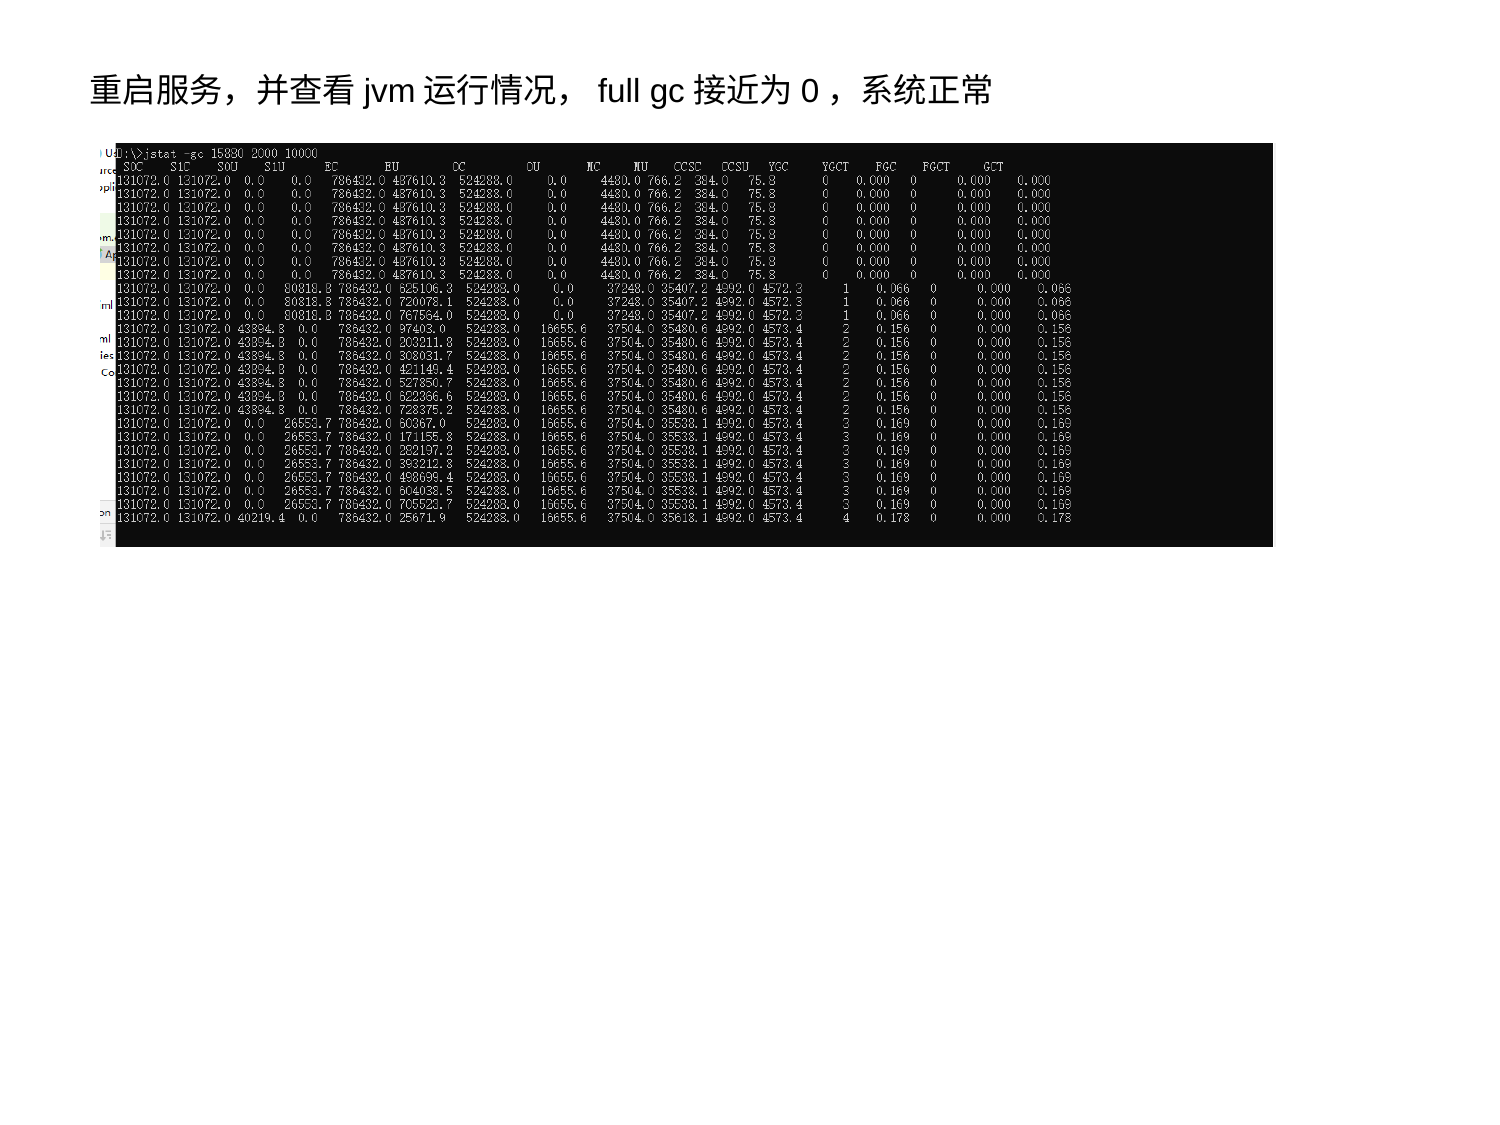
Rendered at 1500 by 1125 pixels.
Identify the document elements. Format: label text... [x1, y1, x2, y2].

picture [100, 143, 1276, 547]
list 重启服务，并查看jvm运行情况，full gc接近为0，系统正常 [75, 62, 1425, 1005]
